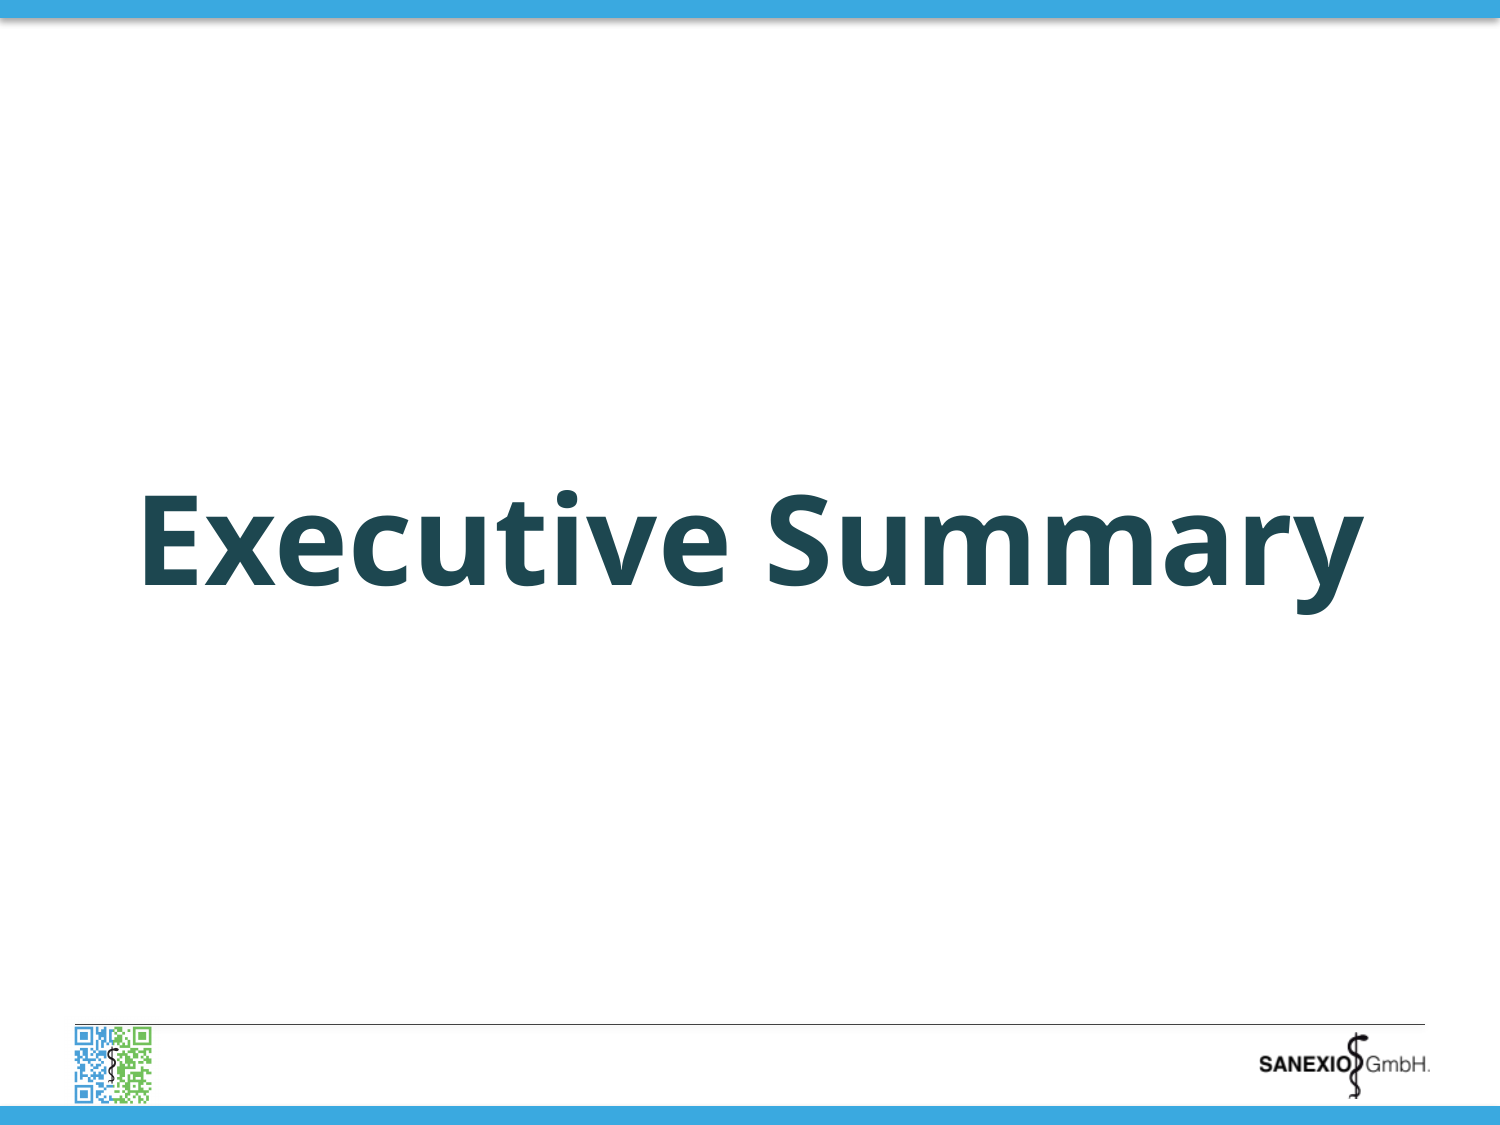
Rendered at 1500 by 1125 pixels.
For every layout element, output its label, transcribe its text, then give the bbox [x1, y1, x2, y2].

title Executive Summary [0, 18, 1500, 1022]
